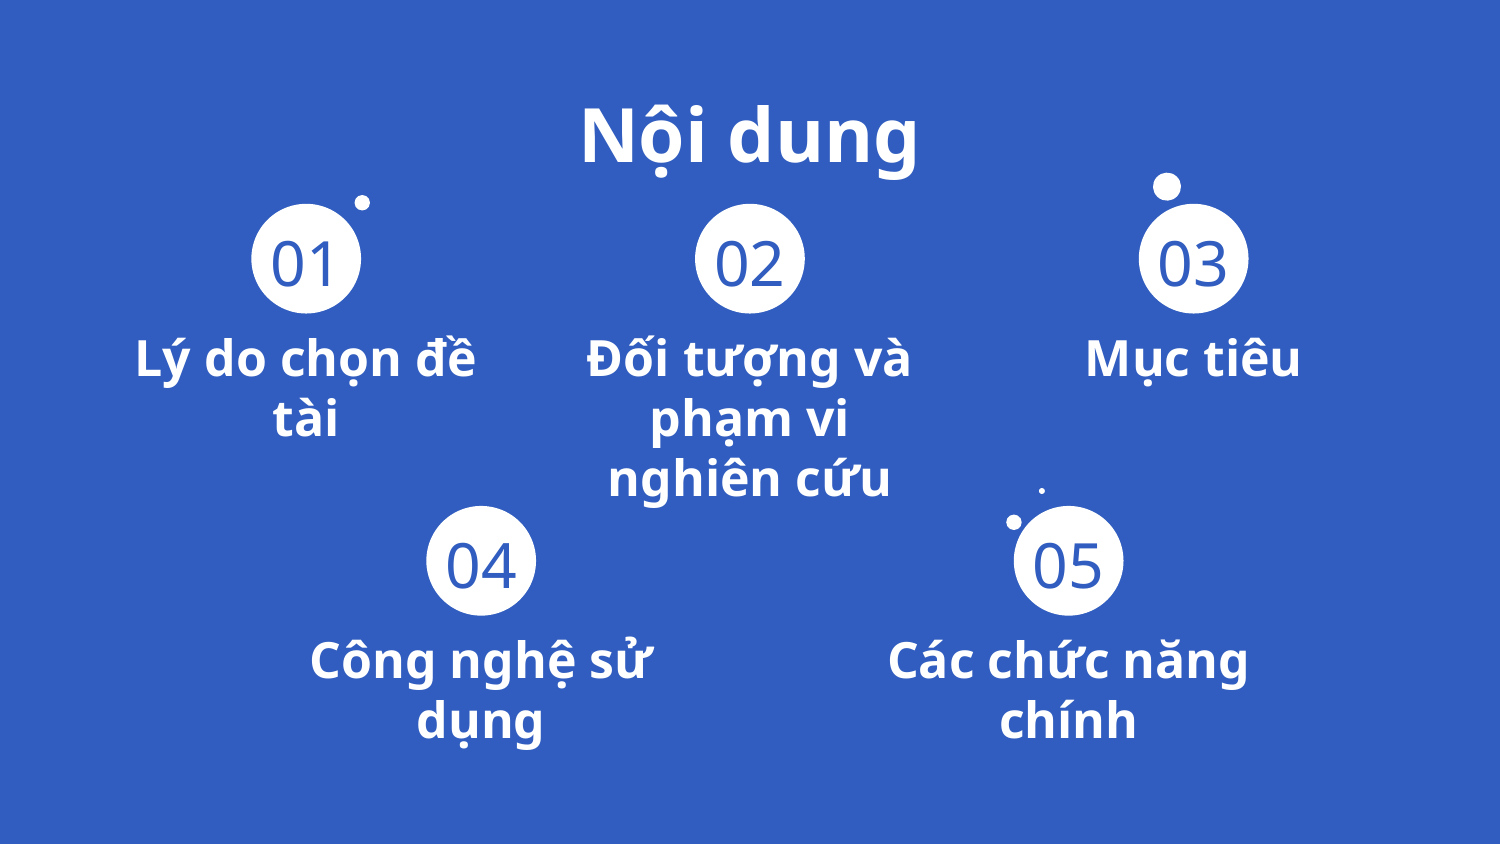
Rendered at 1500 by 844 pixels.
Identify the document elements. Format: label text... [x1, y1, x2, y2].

title 05 [1013, 505, 1124, 616]
text_box [1006, 514, 1022, 531]
title 04 [426, 505, 537, 616]
title 03 [1138, 203, 1249, 314]
text_box [1038, 488, 1045, 494]
text_box [354, 195, 370, 211]
subtitle Mục tiêu [995, 311, 1393, 381]
subtitle Công nghệ sử dụng [282, 613, 680, 683]
title 02 [695, 203, 805, 314]
text_box [1153, 172, 1181, 201]
subtitle Các chức năng chính [870, 613, 1268, 683]
subtitle Đối tượng và phạm vi nghiên cứu [551, 311, 949, 381]
title 01 [251, 203, 362, 314]
title Nội dung [51, 72, 1449, 167]
subtitle Lý do chọn đề tài [107, 311, 505, 381]
